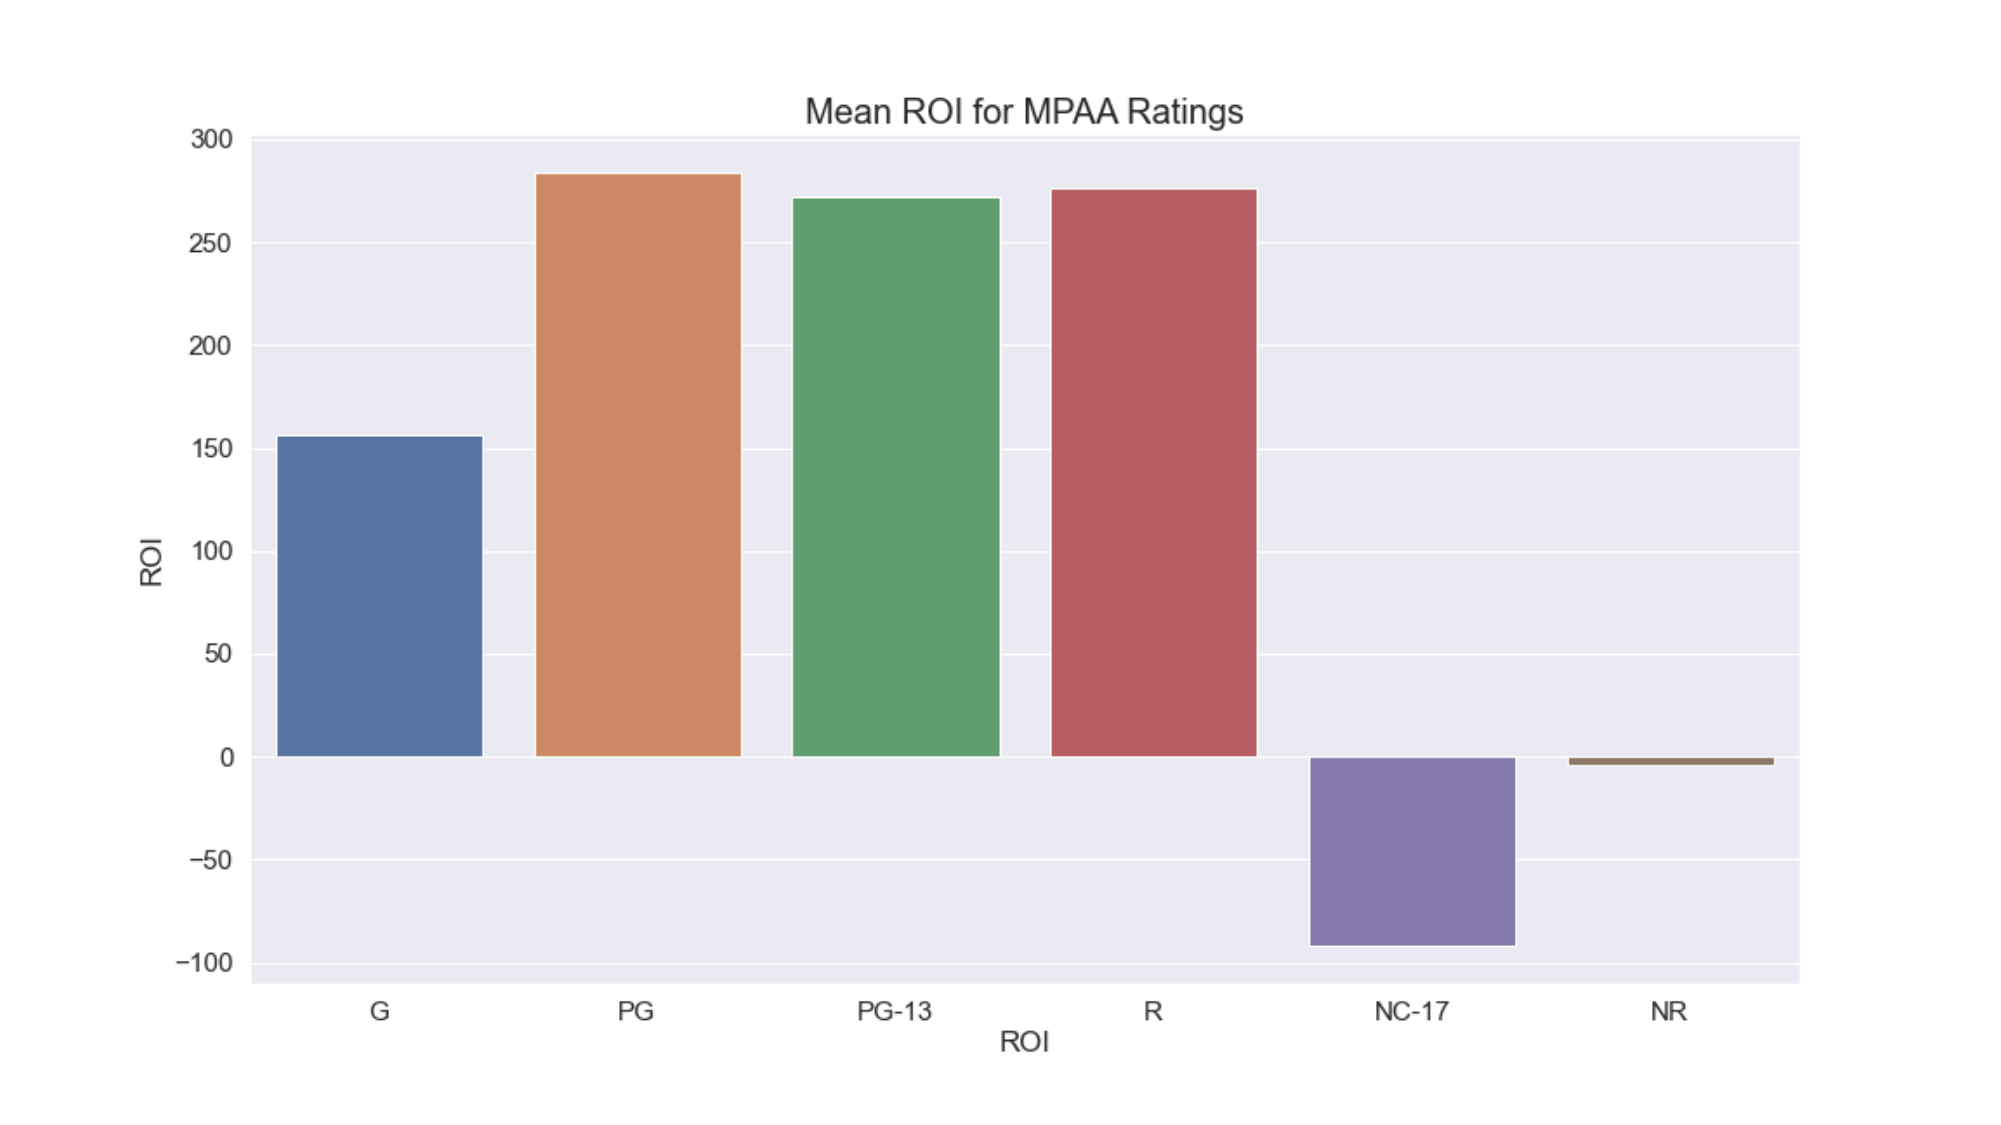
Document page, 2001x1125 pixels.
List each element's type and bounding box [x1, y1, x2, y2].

list [0, 0, 2000, 1125]
